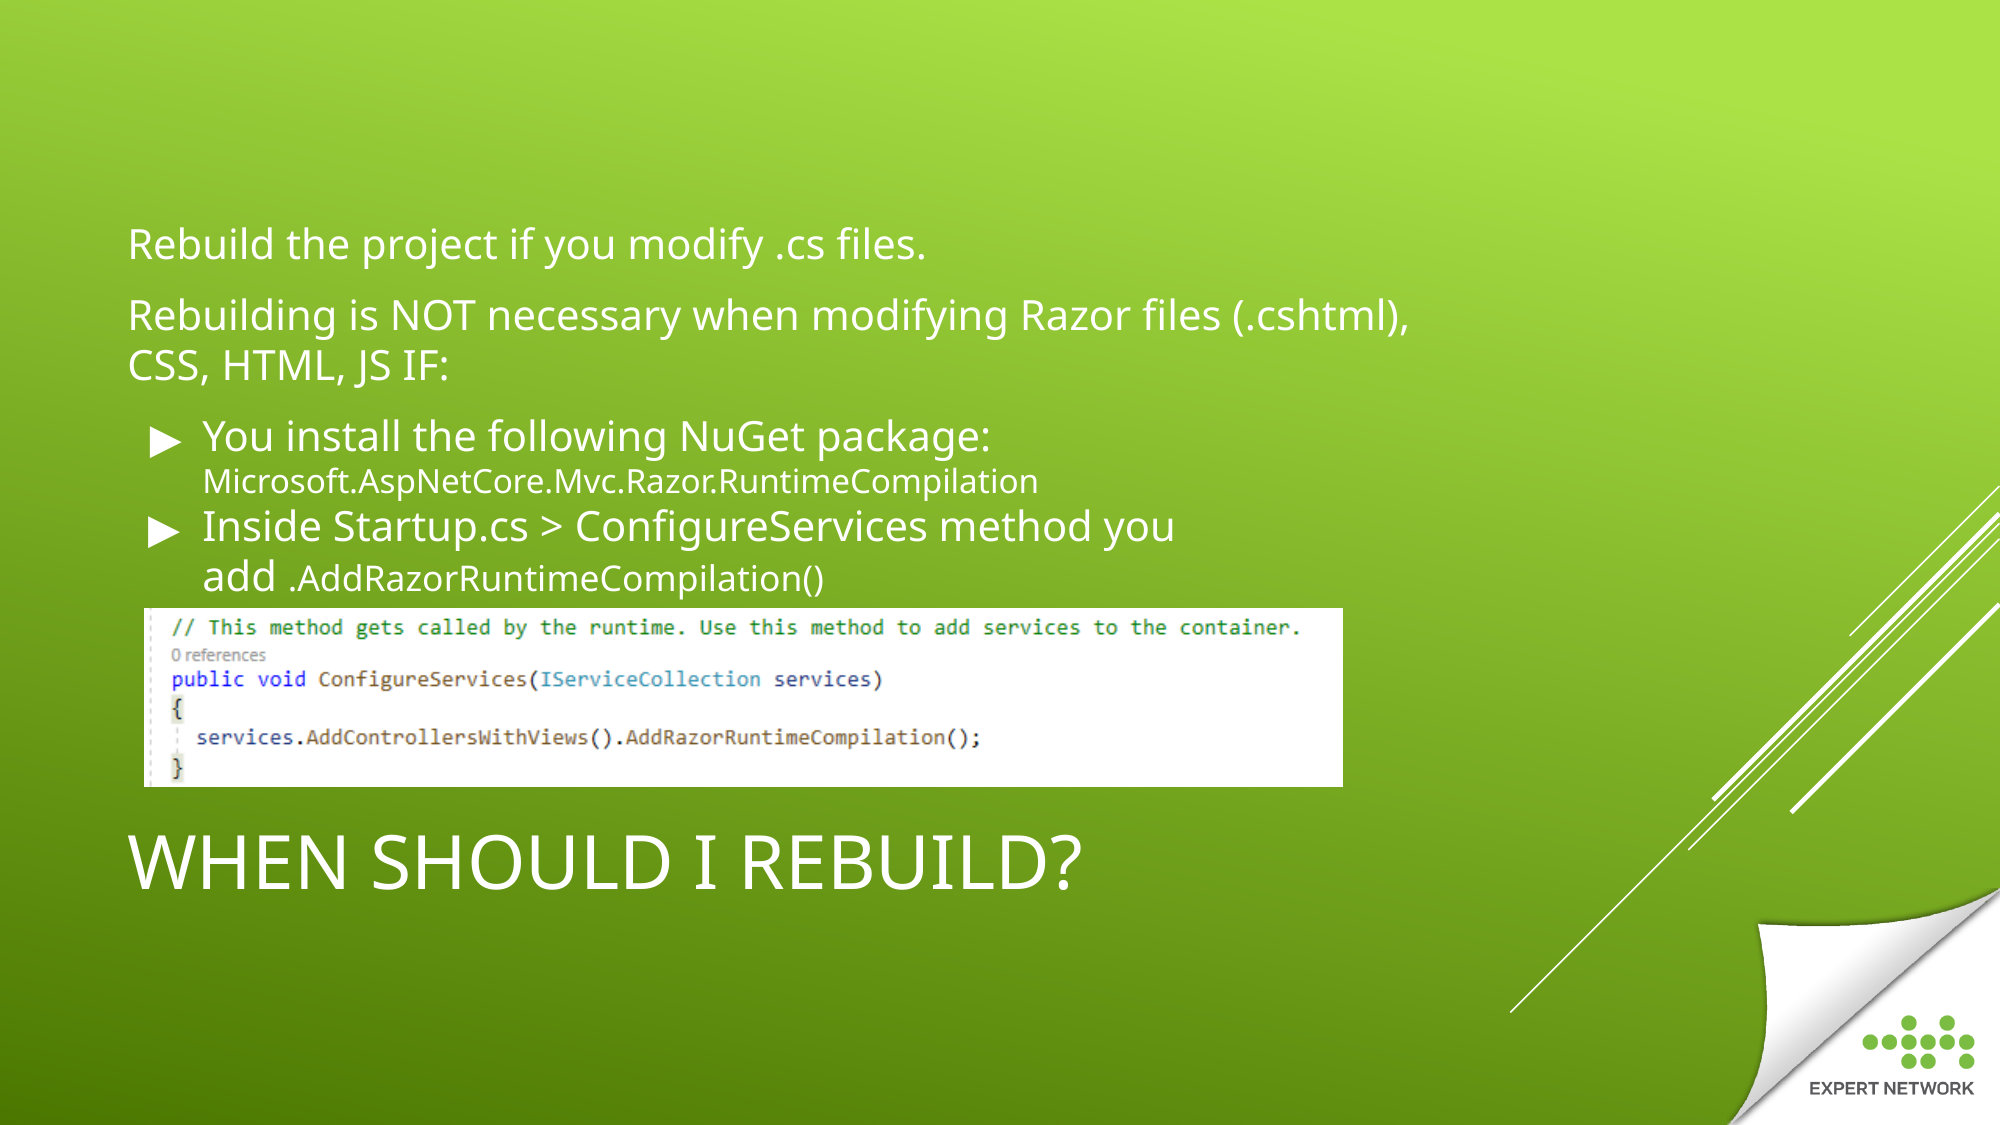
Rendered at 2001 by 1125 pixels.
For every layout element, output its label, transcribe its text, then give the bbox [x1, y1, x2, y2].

title WHEN SHOULD I REBUILD? [112, 736, 1513, 984]
picture [1727, 888, 2000, 1125]
list Rebuild the project if you modify .cs files. Rebuilding is NOT necessary when modifying Razor files (.cshtml), CSS, HTML, JS IF: You install the following NuGet package: Microsoft.AspNetCore.Mvc.Razor.RuntimeCompilation Inside Startup.cs > ConfigureServices method you add .AddRazorRuntimeCompilation() [112, 112, 1513, 706]
picture [143, 608, 1343, 787]
